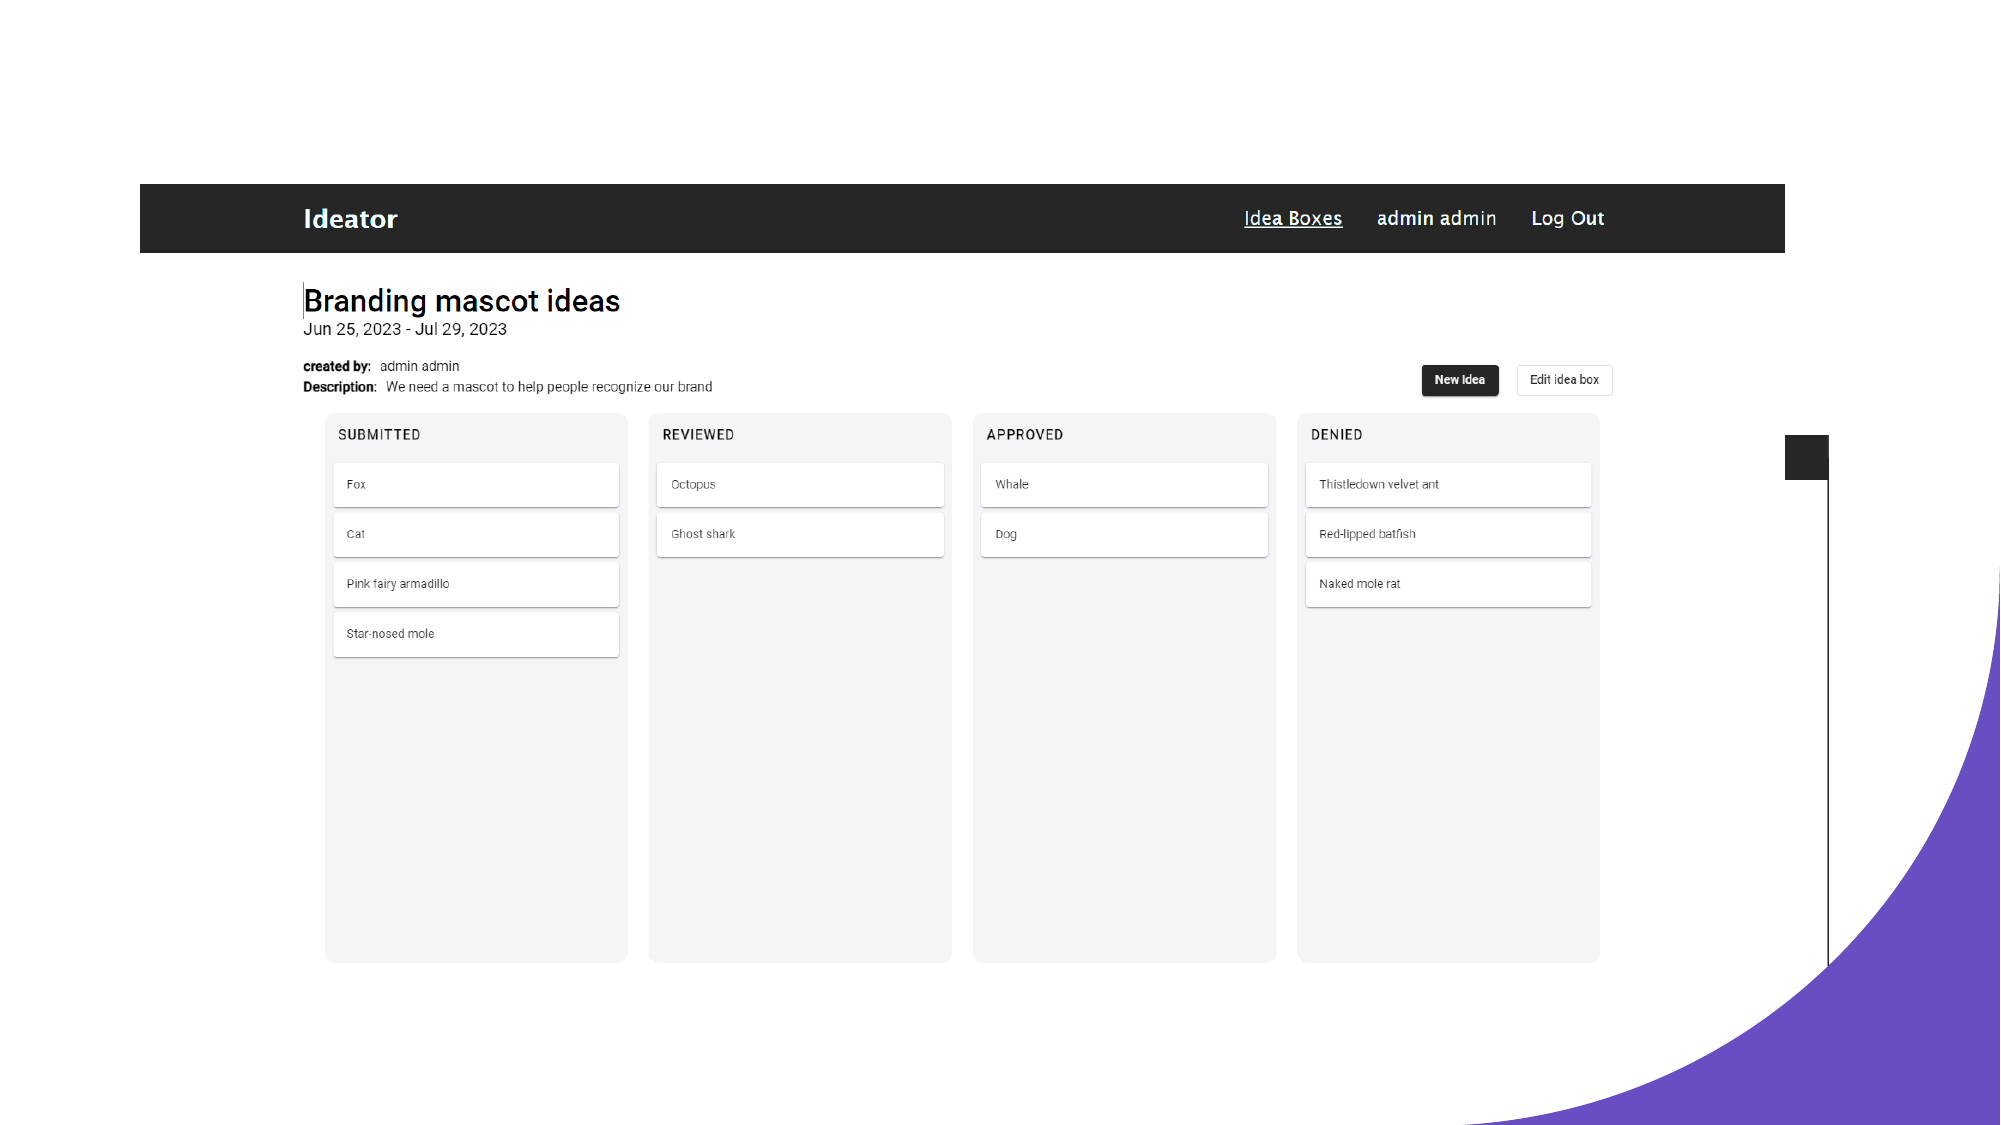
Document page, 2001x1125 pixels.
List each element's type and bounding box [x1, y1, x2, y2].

picture [140, 184, 1829, 988]
